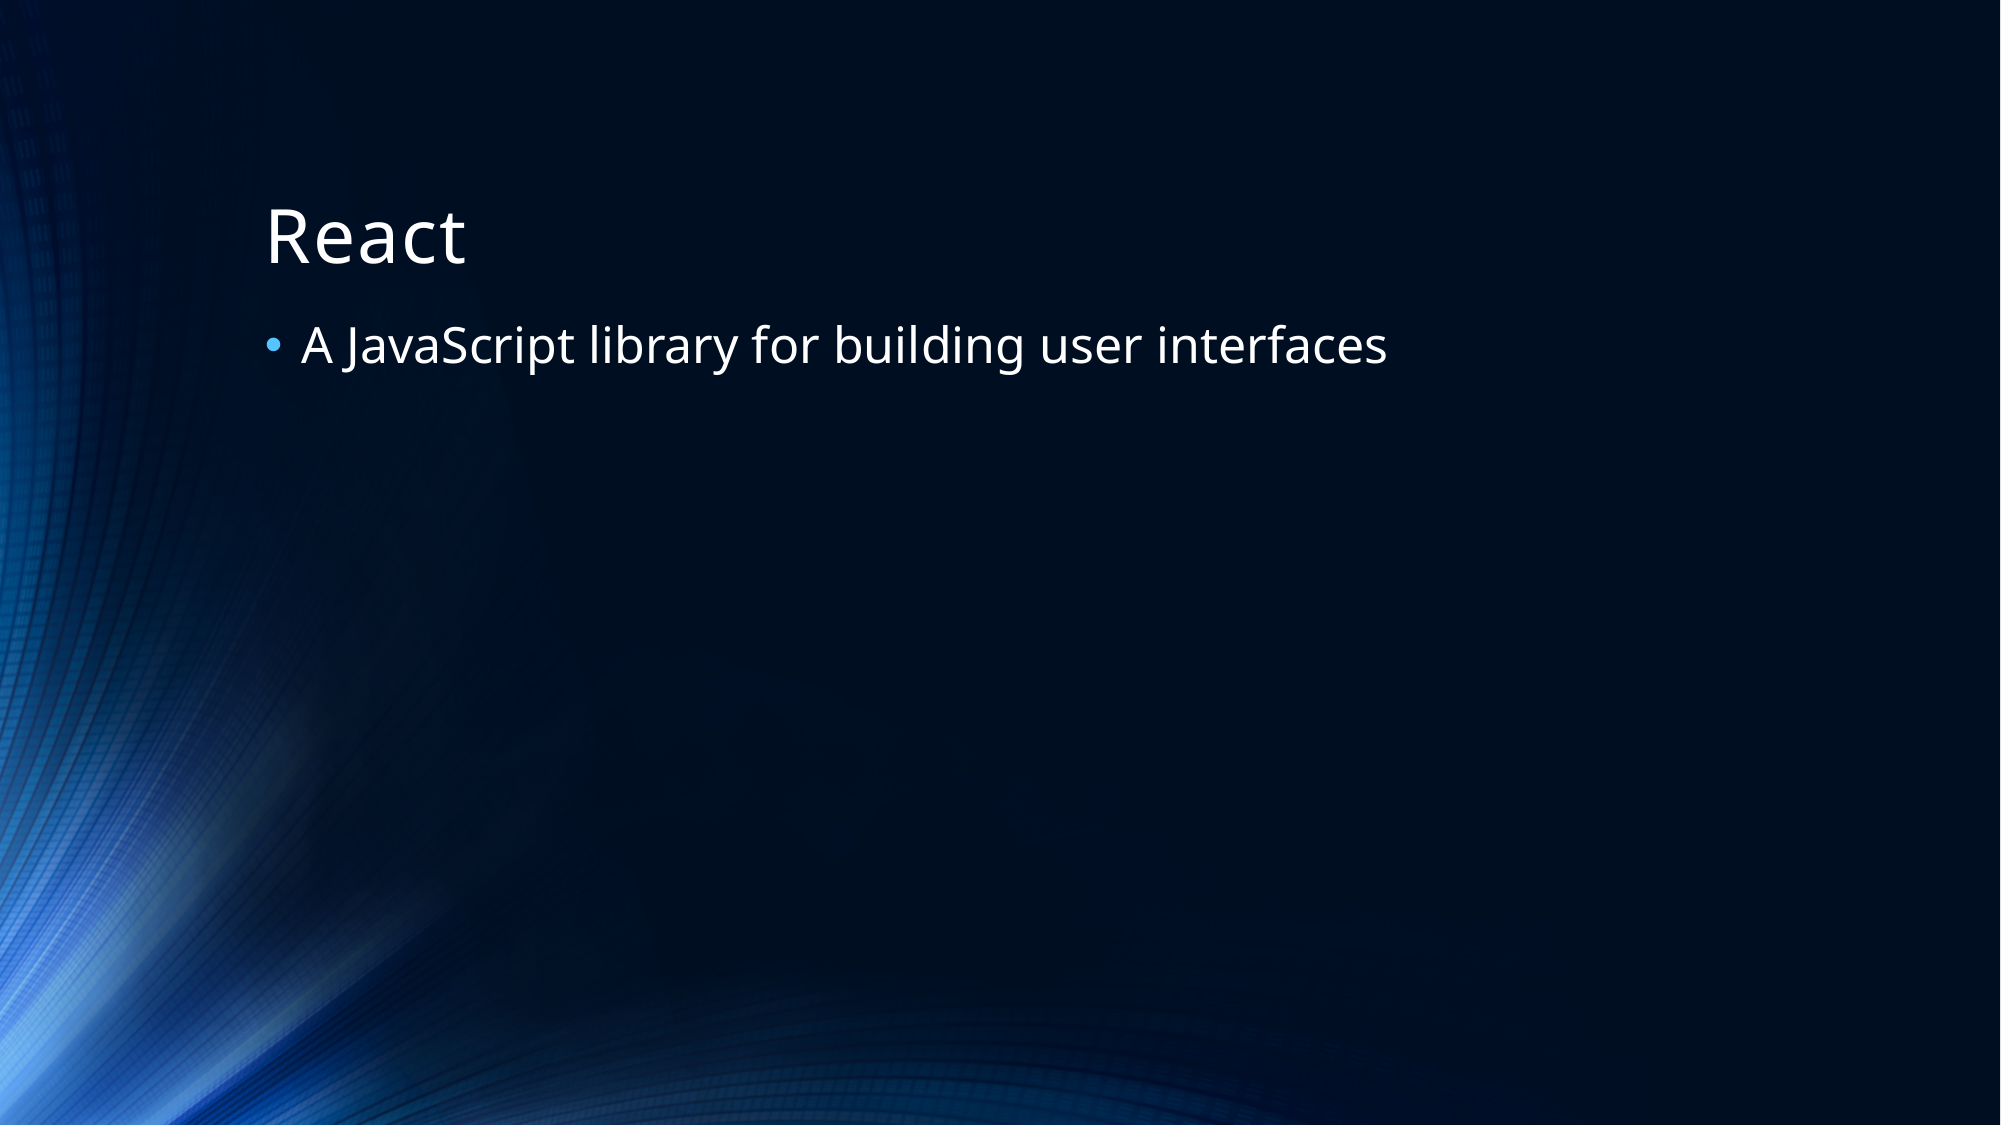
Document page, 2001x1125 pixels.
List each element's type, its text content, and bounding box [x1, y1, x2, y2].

list A JavaScript library for building user interfaces [249, 312, 1749, 988]
picture [0, 0, 2001, 1125]
title React [249, 62, 1751, 288]
